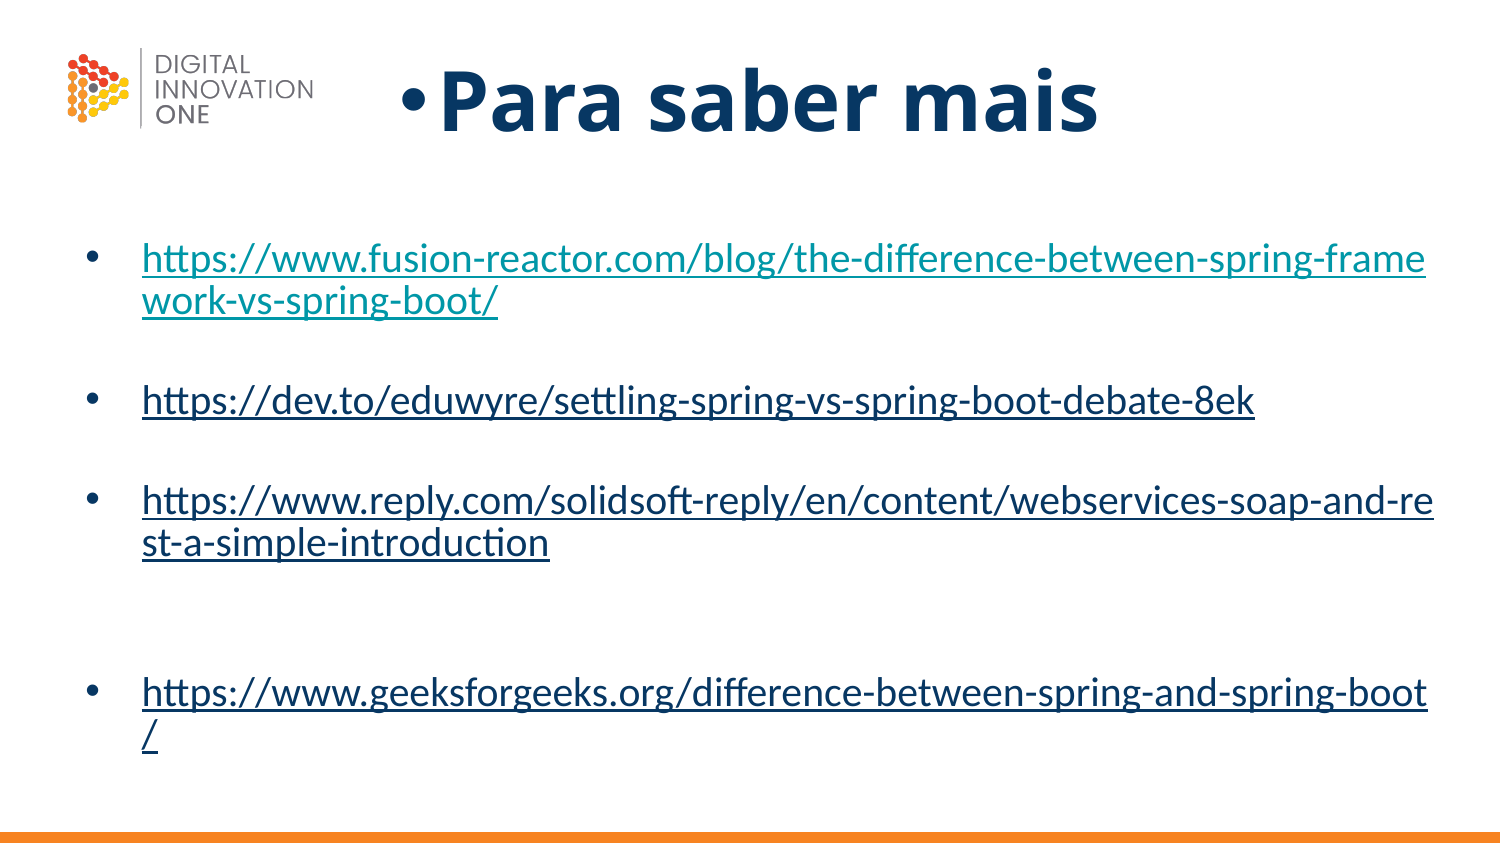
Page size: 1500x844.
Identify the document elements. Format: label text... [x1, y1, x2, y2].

picture [50, 39, 330, 137]
subtitle Para saber mais [51, 50, 1449, 148]
text_box https://www.fusion-reactor.com/blog/the-difference-between-spring-framework-vs-spring-boot/ https://dev.to/eduwyre/settling-spring-vs-spring-boot-debate-8ek https://www.reply.com/solidsoft-reply/en/content/webservices-soap-and-rest-a-simple-introduction https://www.geeksforgeeks.org/difference-between-spring-and-spring-boot/ [58, 216, 1449, 717]
text_box [0, 832, 1500, 843]
